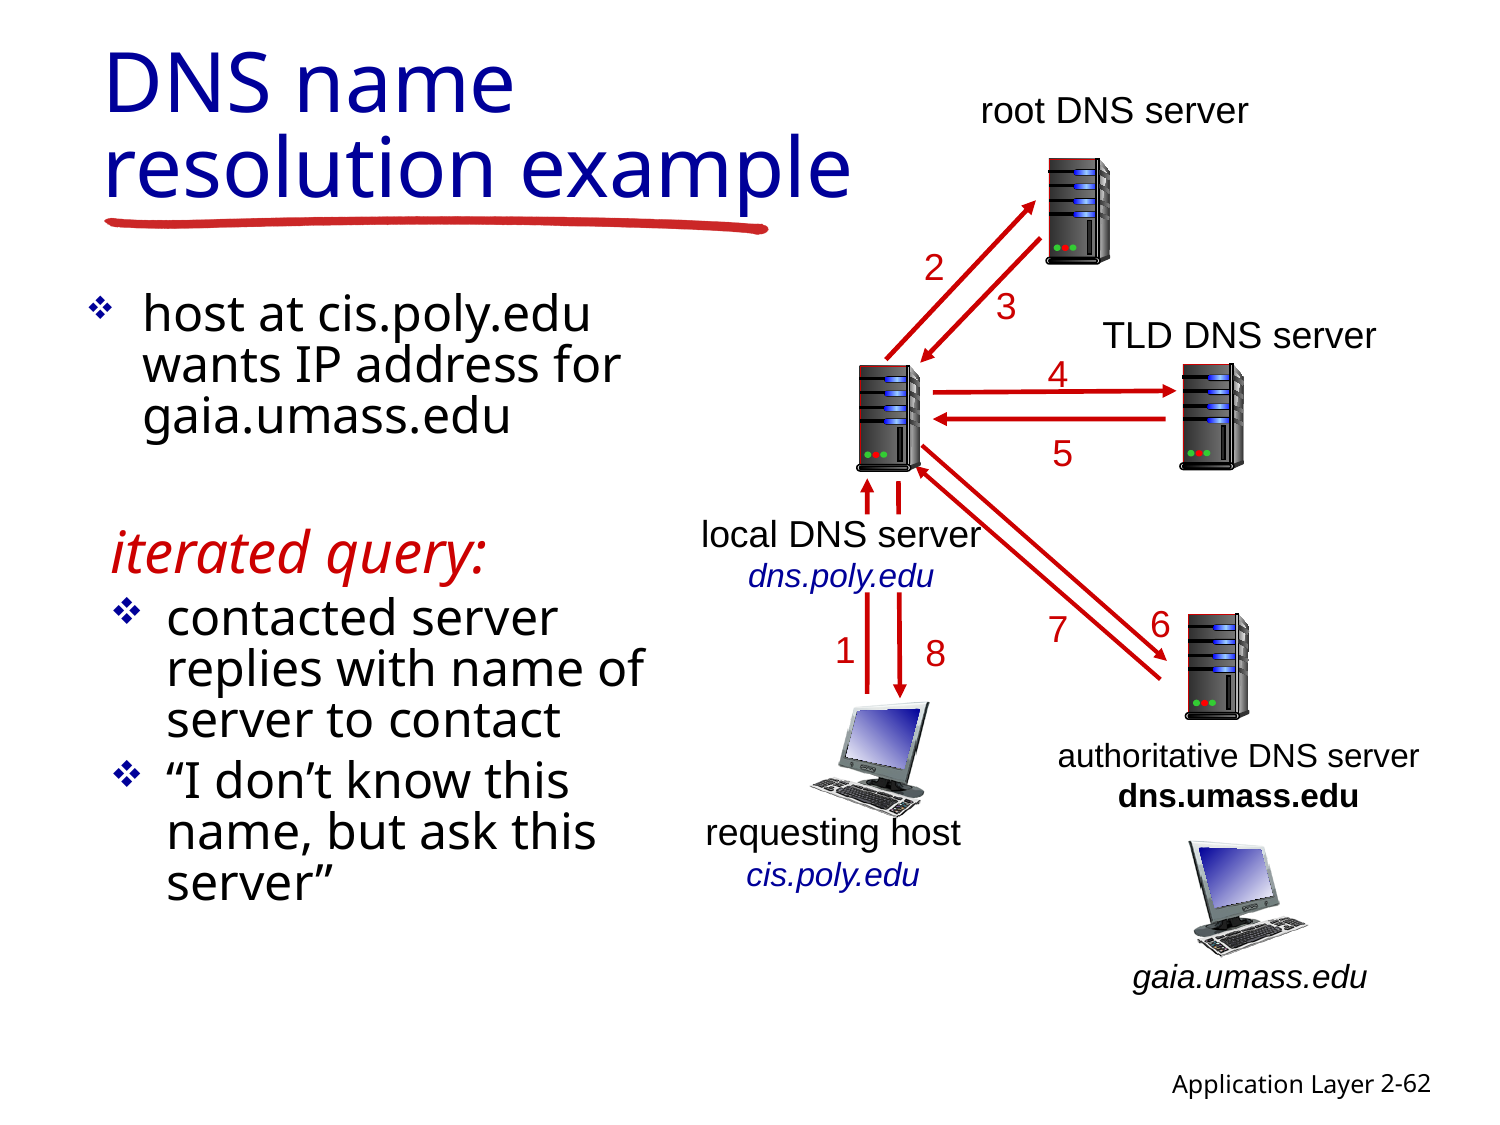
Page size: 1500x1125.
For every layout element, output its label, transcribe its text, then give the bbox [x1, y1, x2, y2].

picture [101, 210, 777, 240]
text_box 2 [909, 235, 960, 296]
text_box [685, 501, 998, 603]
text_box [1185, 613, 1250, 720]
text_box 8 [910, 621, 962, 682]
text_box [960, 200, 1036, 282]
text_box [893, 610, 907, 694]
footer Application Layer [914, 1060, 1391, 1109]
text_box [781, 696, 934, 828]
text_box iterated query: contacted server replies with name of server to contact “I don’t know this name, but ask this server” [95, 507, 667, 937]
text_box [1002, 515, 1167, 661]
text_box 7 [1032, 597, 1083, 658]
text_box requesting host cis.poly.edu [690, 800, 977, 901]
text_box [1185, 834, 1338, 966]
text_box [861, 480, 874, 500]
text_box TLD DNS server [1074, 303, 1405, 364]
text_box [1045, 158, 1111, 265]
text_box root DNS server [950, 78, 1280, 139]
text_box 1 [820, 618, 871, 679]
text_box [1083, 384, 1174, 398]
text_box 3 [980, 274, 1032, 335]
text_box [920, 300, 980, 363]
text_box authoritative DNS server dns.umass.edu [1042, 726, 1436, 822]
slide_number 2-62 [1365, 1059, 1477, 1106]
text_box gaia.umass.edu [1117, 947, 1383, 1002]
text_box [1179, 363, 1245, 470]
text_box 6 [1135, 592, 1186, 653]
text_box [856, 365, 922, 472]
text_box 4 [1032, 342, 1083, 402]
text_box 5 [1037, 422, 1088, 482]
text_box [932, 412, 1166, 426]
list host at cis.poly.edu wants IP address for gaia.umass.edu [70, 282, 656, 1046]
title DNS name resolution example [87, 35, 894, 224]
